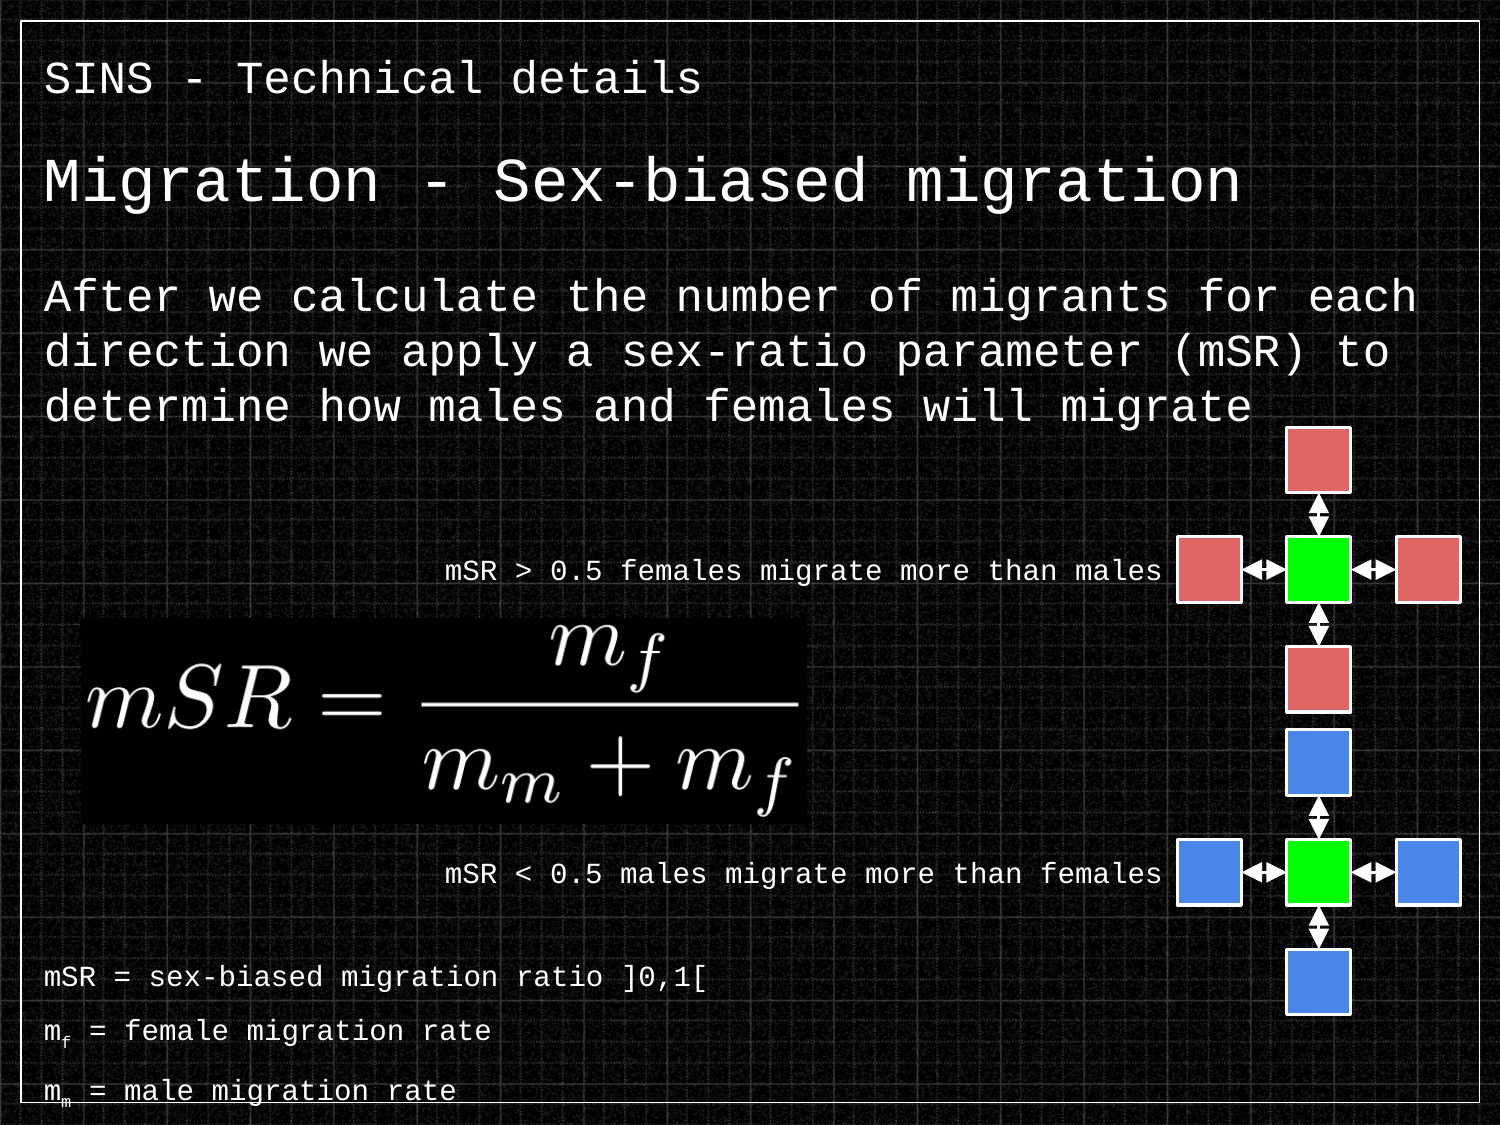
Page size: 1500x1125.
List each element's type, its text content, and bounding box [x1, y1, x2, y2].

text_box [1177, 426, 1461, 713]
title mSR = sex-biased migration ratio ]0,1[ mf = female migration rate mm = male migration rate [28, 924, 1472, 1094]
title After we calculate the number of migrants for each direction we apply a sex-ratio parameter (mSR) to determine how males and females will migrate [28, 250, 1472, 444]
title SINS - Technical details [28, 33, 1472, 123]
title mSR > 0.5 females migrate more than males [41, 536, 1172, 603]
title Migration - Sex-biased migration [28, 123, 1472, 214]
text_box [1177, 729, 1461, 1015]
title mSR < 0.5 males migrate more than females [41, 839, 1172, 906]
picture [0, 0, 1500, 1125]
